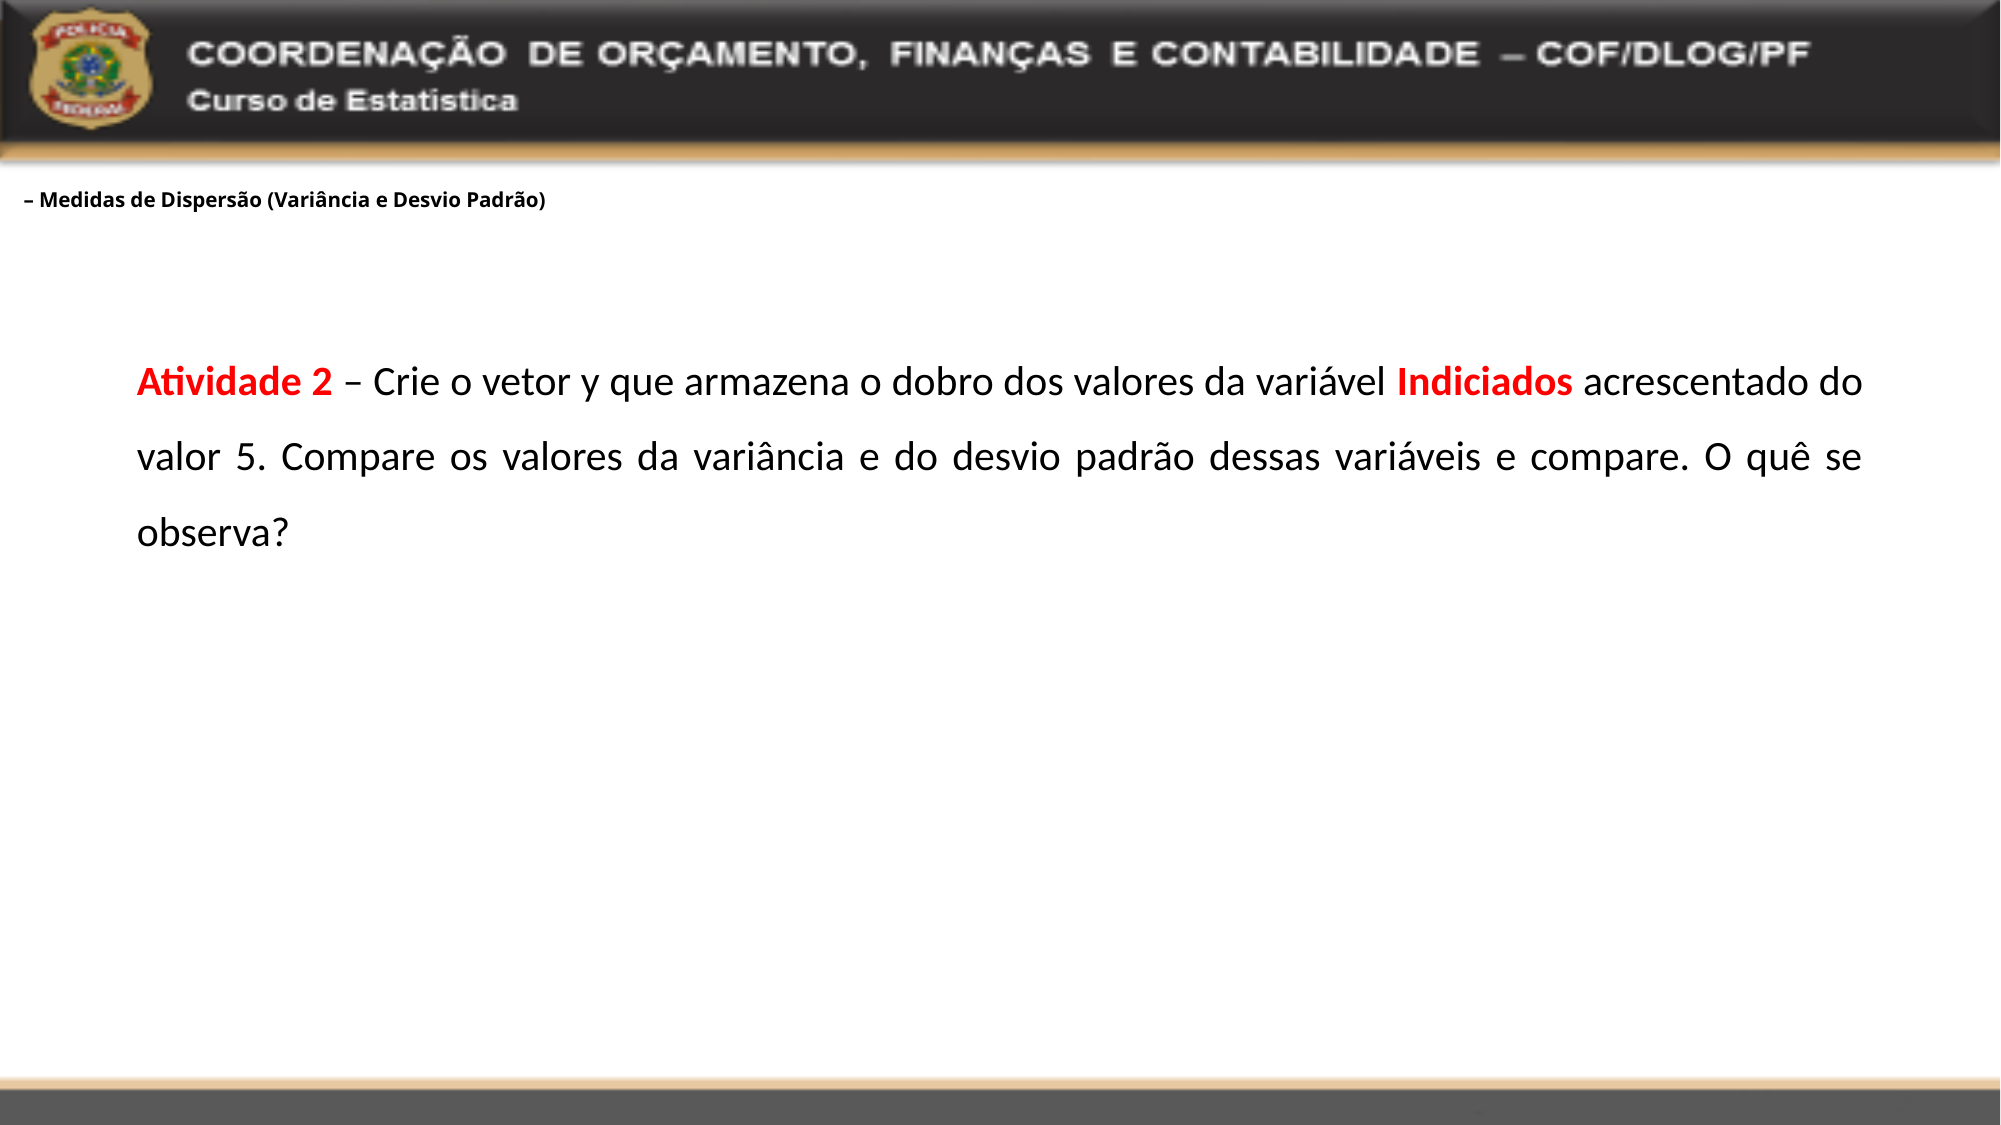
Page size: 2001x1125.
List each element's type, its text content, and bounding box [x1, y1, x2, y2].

list Atividade 2 – Crie o vetor y que armazena o dobro dos valores da variável Indiciados acrescentado do valor 5. Compare os valores da variância e do desvio padrão dessas variáveis e compare. O quê se observa? [121, 321, 1879, 682]
title – Medidas de Dispersão (Variância e Desvio Padrão) [0, 165, 1725, 222]
picture [0, 0, 2001, 1125]
